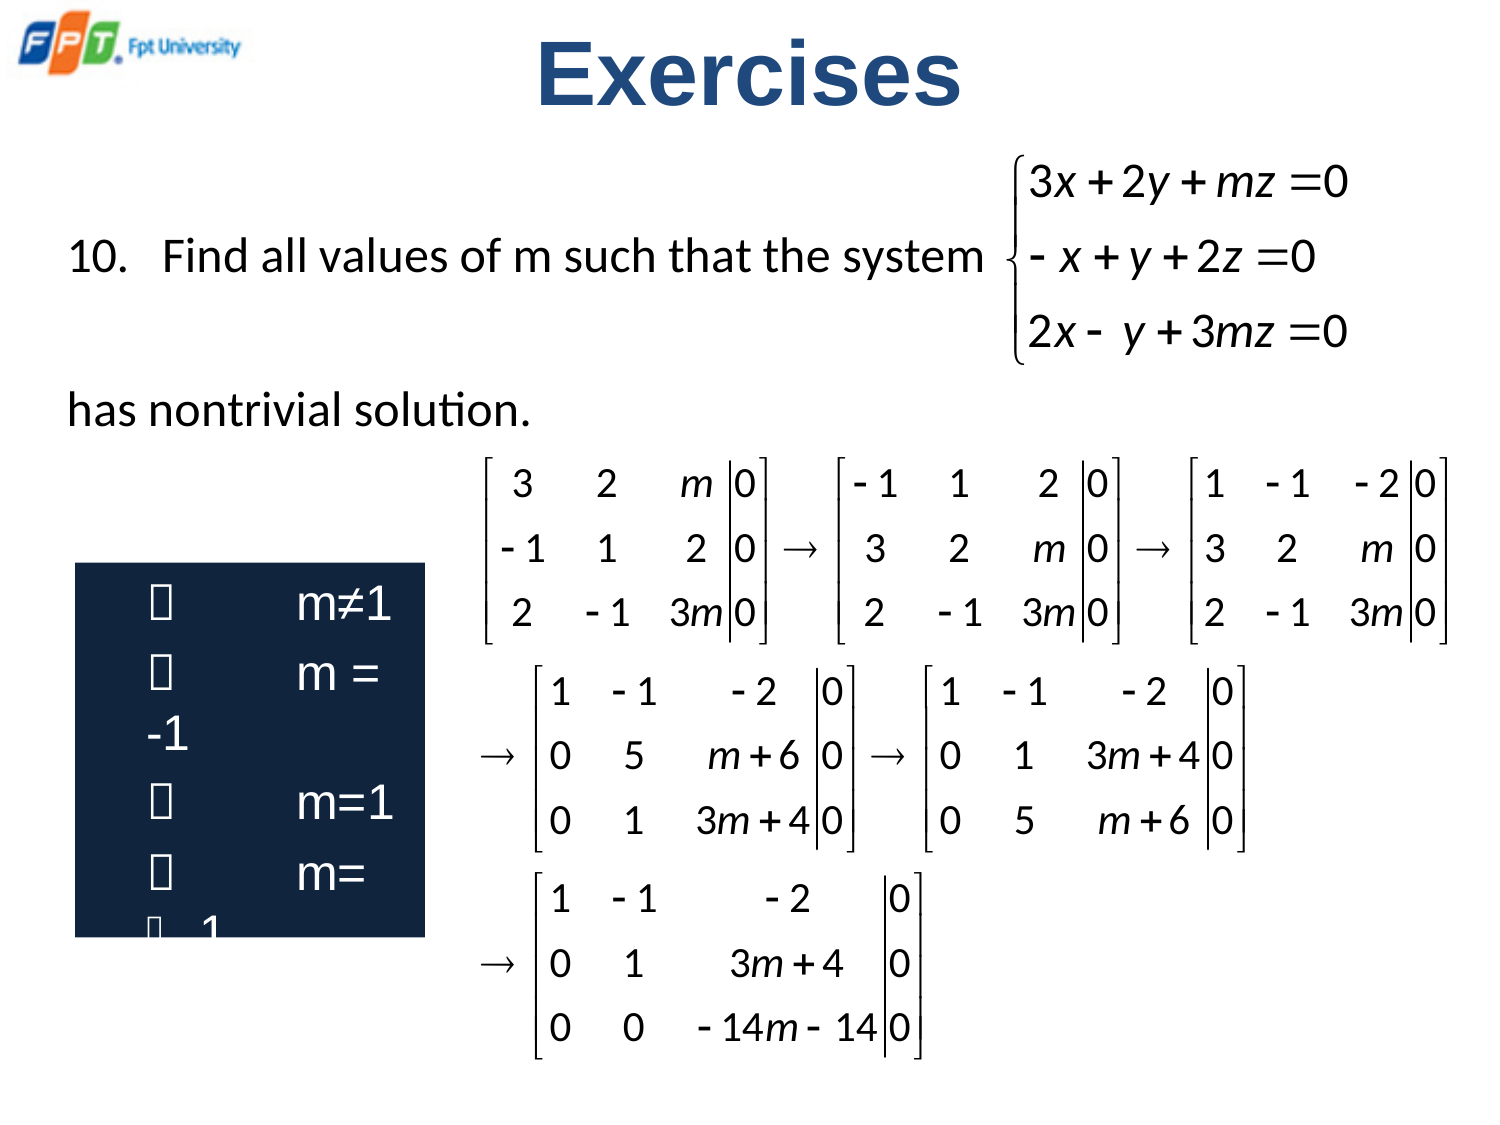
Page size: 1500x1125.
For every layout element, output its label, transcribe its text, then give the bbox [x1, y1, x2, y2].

picture [0, 0, 74, 88]
list  m≠1  m = -1  m=1  m=  1  m ≠-1 [74, 562, 426, 938]
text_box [61, 145, 1377, 438]
title Exercises [74, 0, 1426, 163]
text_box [474, 449, 1463, 1069]
